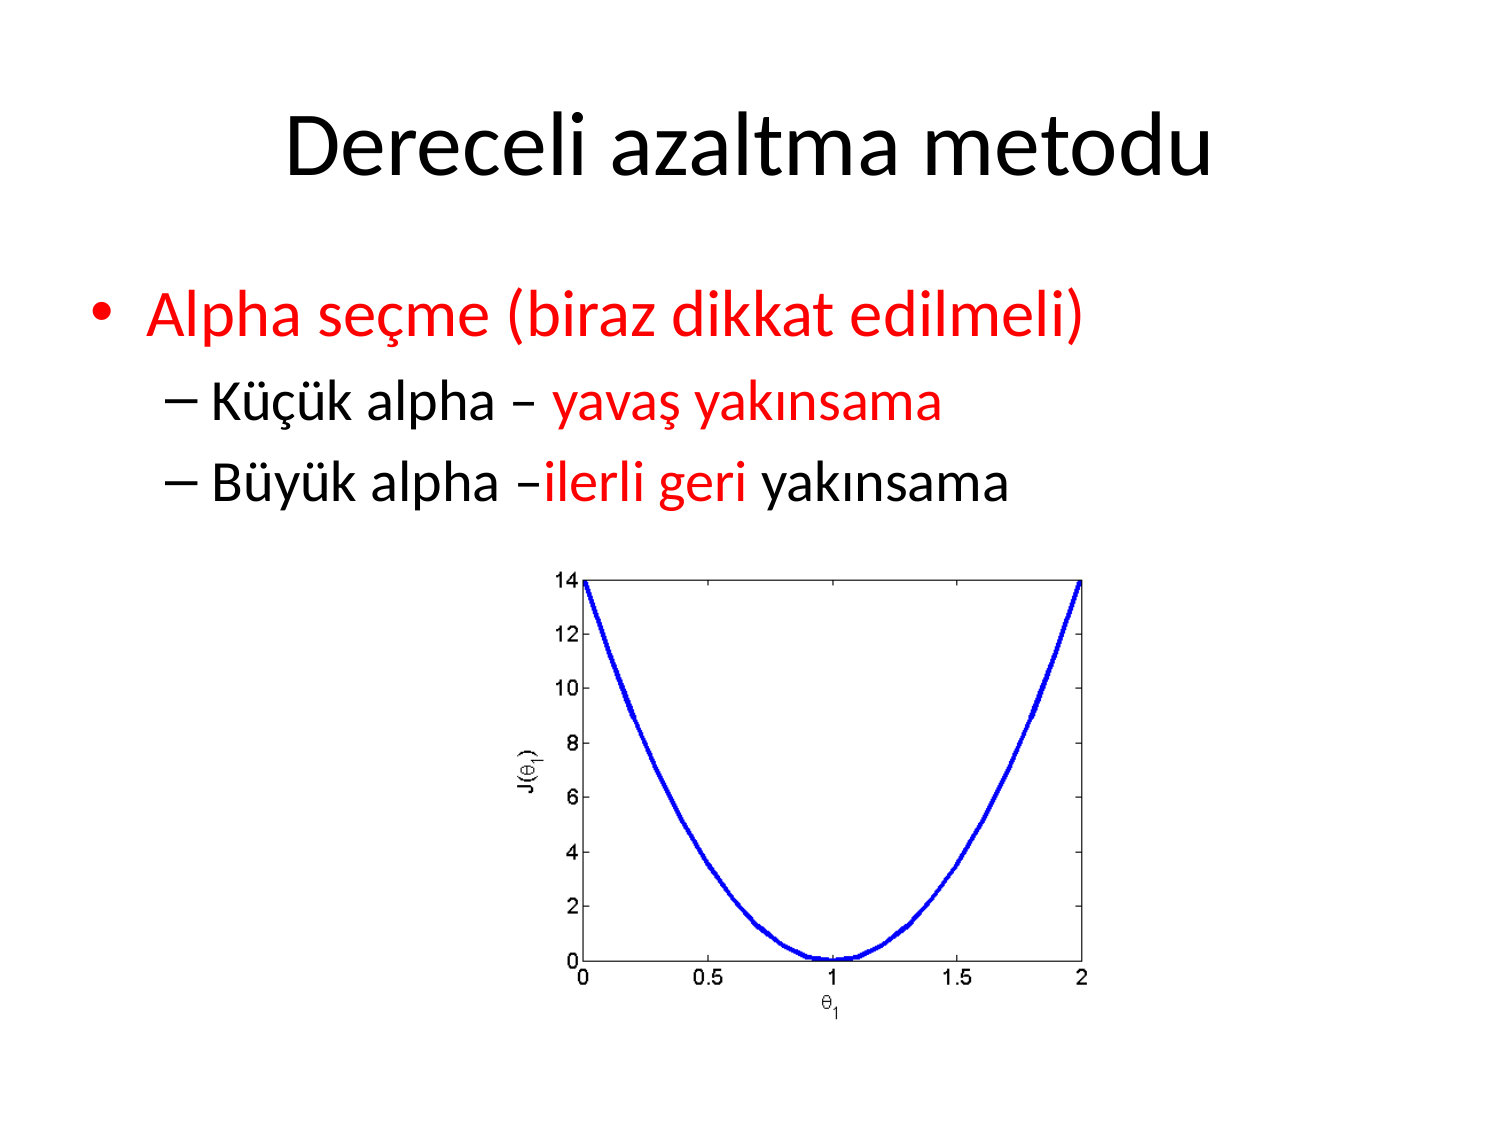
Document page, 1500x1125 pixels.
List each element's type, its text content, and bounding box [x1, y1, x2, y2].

title Dereceli azaltma metodu [75, 45, 1425, 233]
list Alpha seçme (biraz dikkat edilmeli) Küçük alpha – yavaş yakınsama Büyük alpha –ilerli geri yakınsama [75, 262, 1425, 1005]
picture [499, 543, 1142, 1026]
